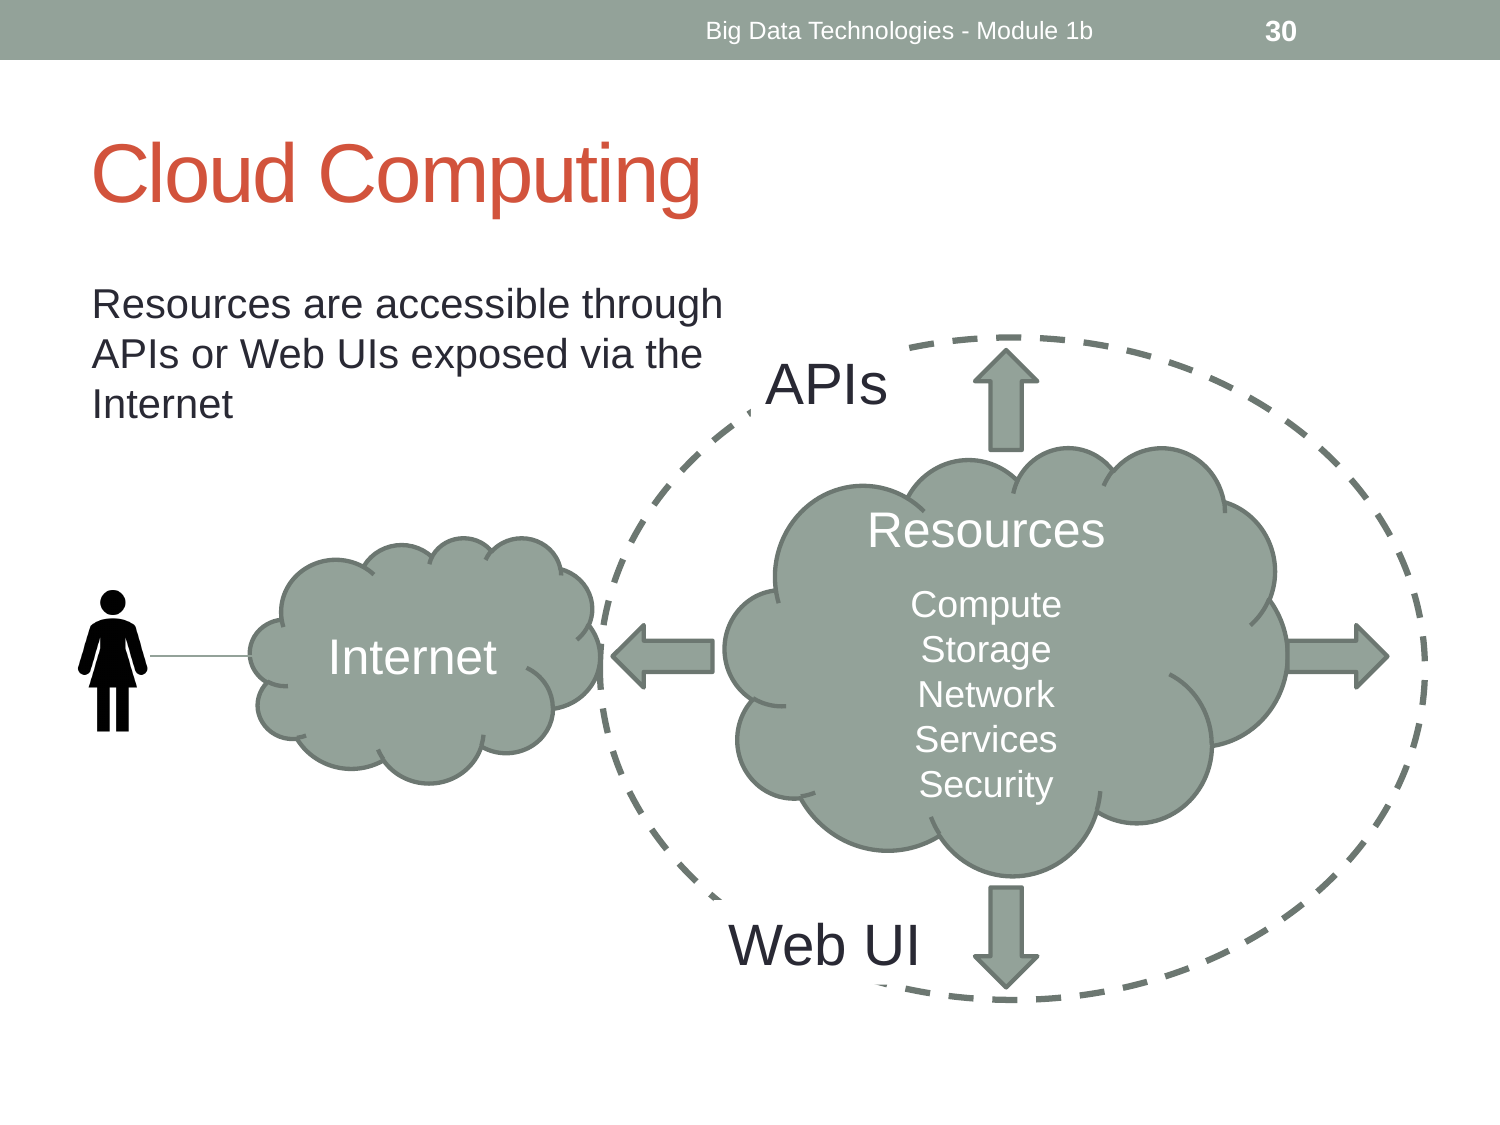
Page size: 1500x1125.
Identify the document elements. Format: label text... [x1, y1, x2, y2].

slide_number 30 [1250, 3, 1425, 57]
footer Big Data Technologies - Module 1b [562, 3, 1238, 57]
title Cloud Computing [75, 87, 1425, 250]
text_box [1285, 623, 1390, 690]
text_box [598, 335, 1428, 1003]
text_box [972, 885, 1040, 990]
text_box Resources are accessible through APIs or Web UIs exposed via the Internet [76, 268, 740, 434]
text_box APIs [750, 339, 904, 424]
text_box [610, 623, 715, 690]
text_box Web UI [713, 900, 937, 985]
text_box Internet [247, 536, 603, 786]
picture [37, 584, 188, 736]
text_box [972, 347, 1040, 453]
